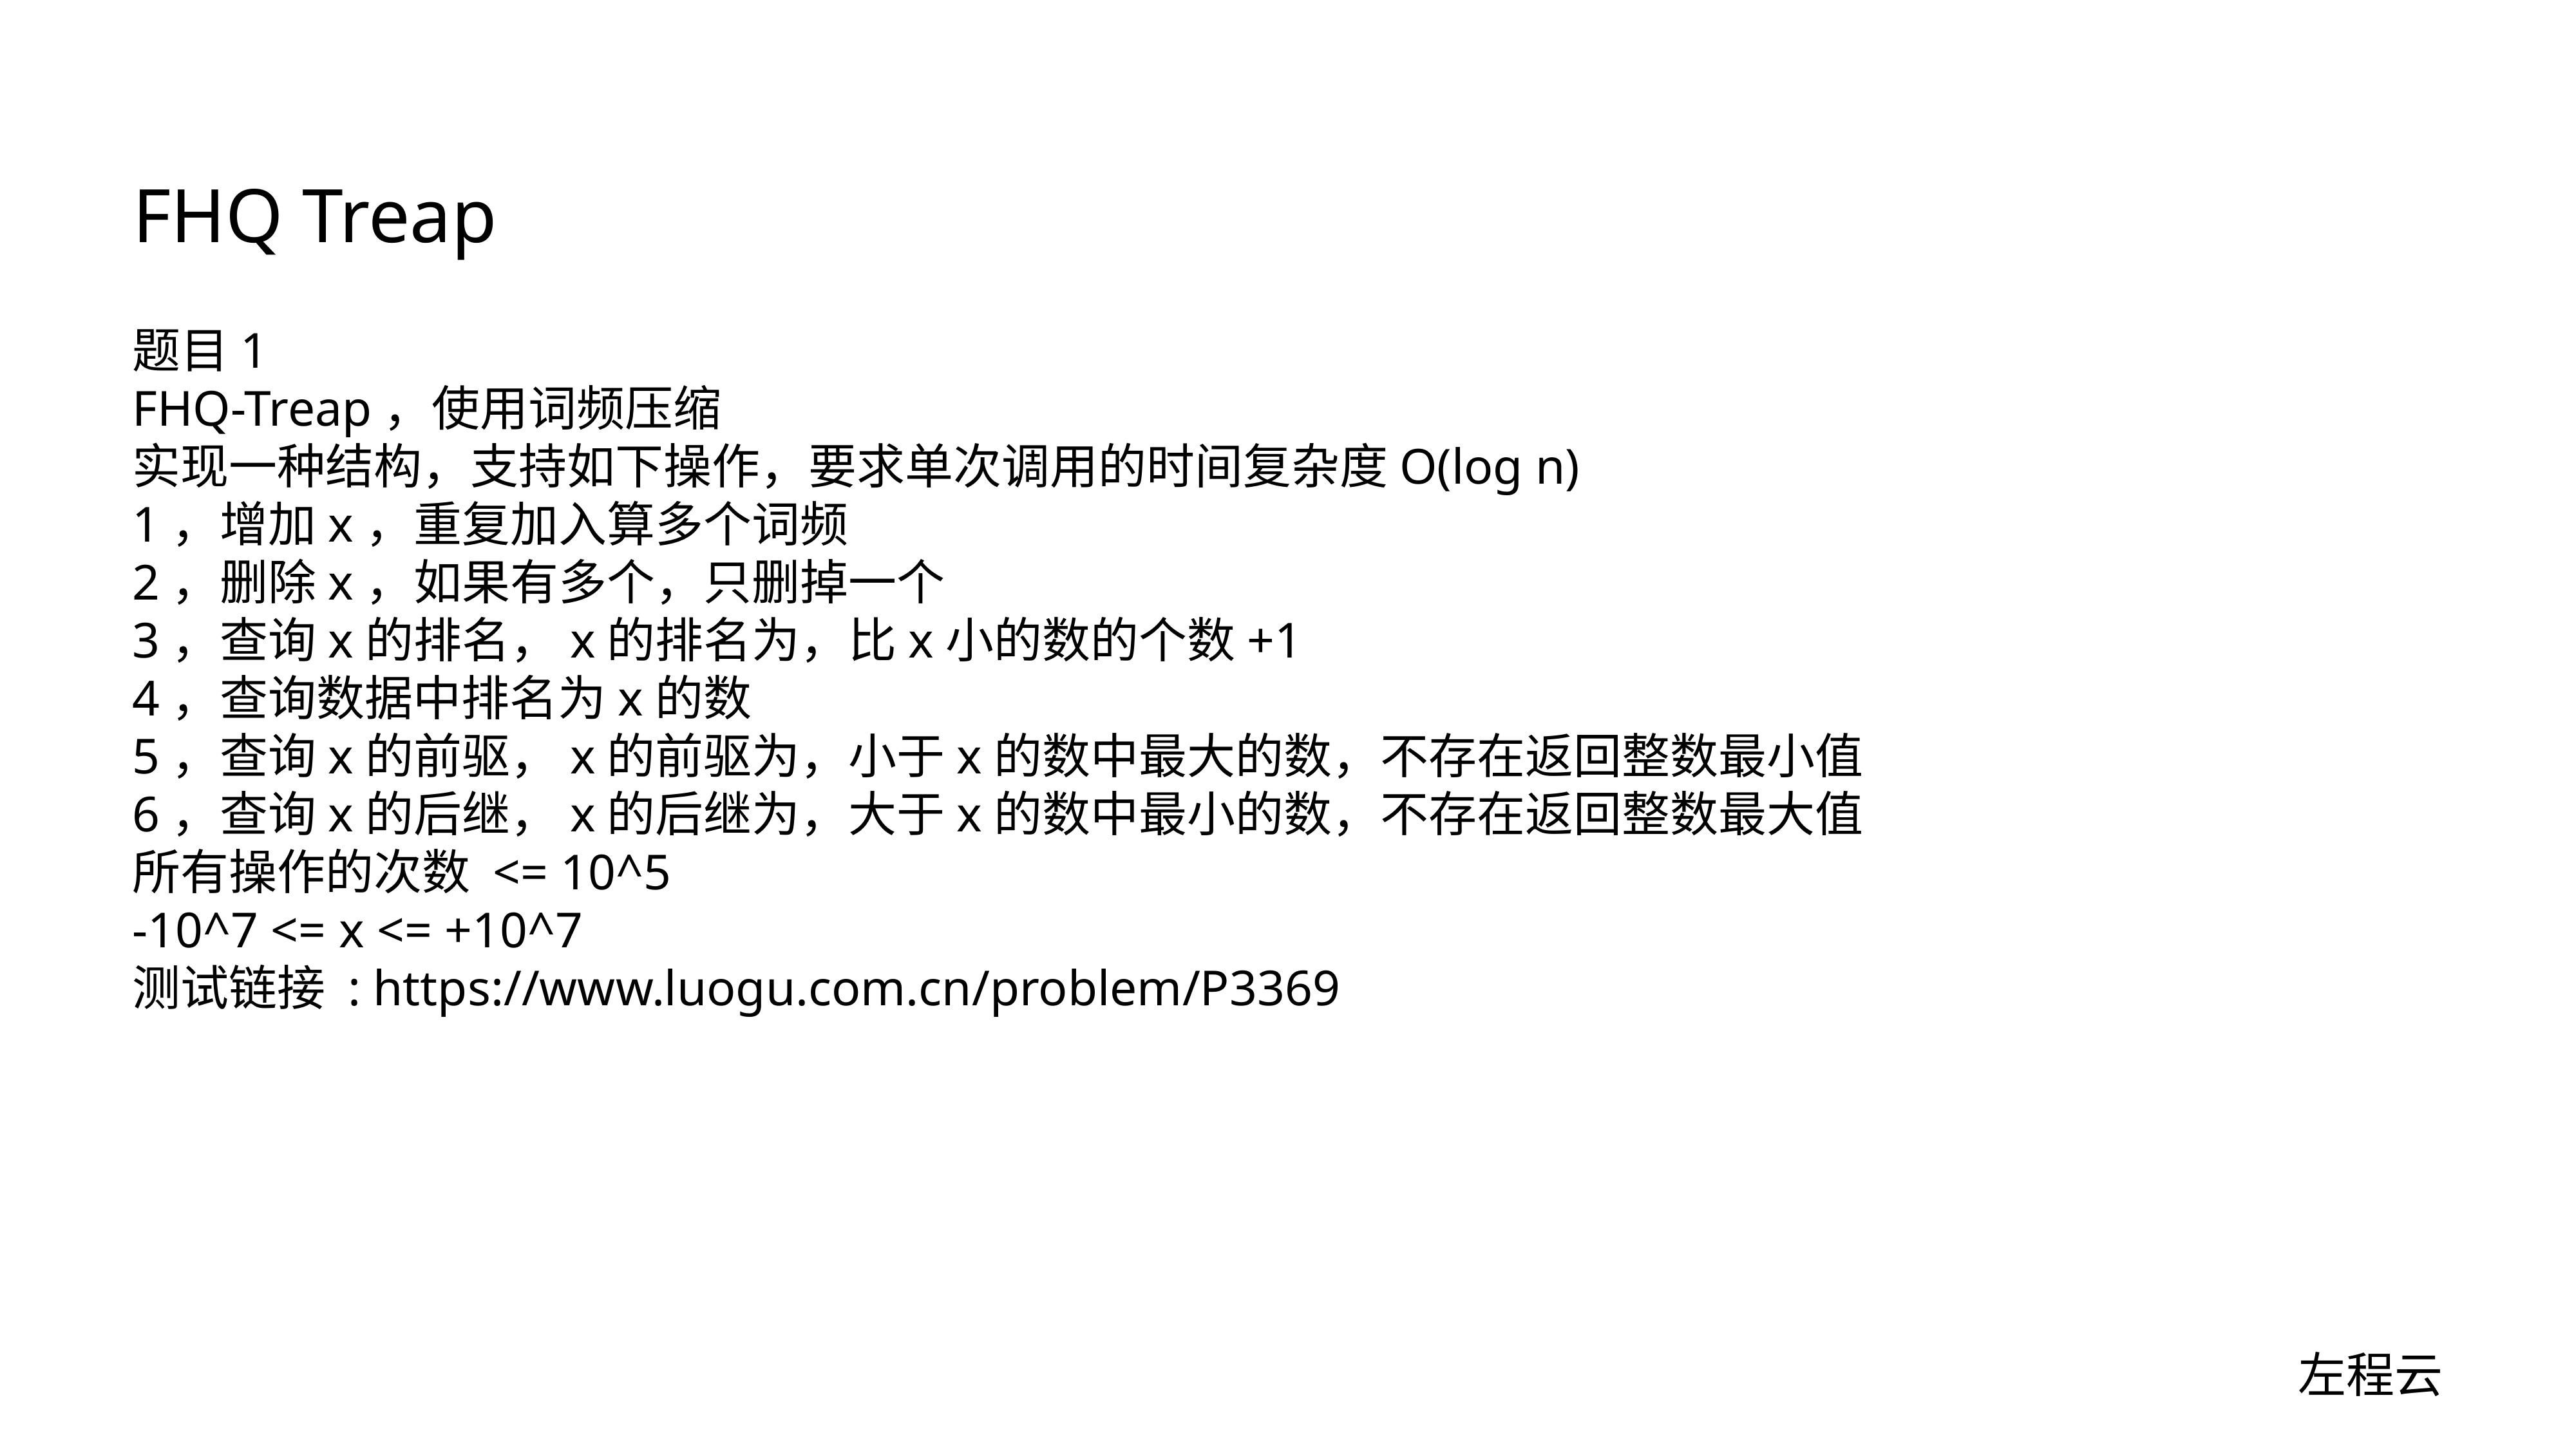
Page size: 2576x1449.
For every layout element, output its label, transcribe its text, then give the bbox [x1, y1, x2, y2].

text_box 左程云 [127, 1339, 2449, 1408]
title FHQ Treap [127, 48, 2449, 263]
text_box 题目1 FHQ-Treap，使用词频压缩 实现一种结构，支持如下操作，要求单次调用的时间复杂度O(log n) 1，增加x，重复加入算多个词频 2，删除x，如果有多个，只删掉一个 3，查询x的排名，x的排名为，比x小的数的个数+1 4，查询数据中排名为x的数 5，查询x的前驱，x的前驱为，小于x的数中最大的数，不存在返回整数最小值 6，查询x的后继，x的后继为，大于x的数中最小的数，不存在返回整数最大值 所有操作的次数 <= 10^5 -10^7 <= x <= +10^7 测试链接 : https://www.luogu.com.cn/problem/P3369 [127, 314, 2449, 1304]
